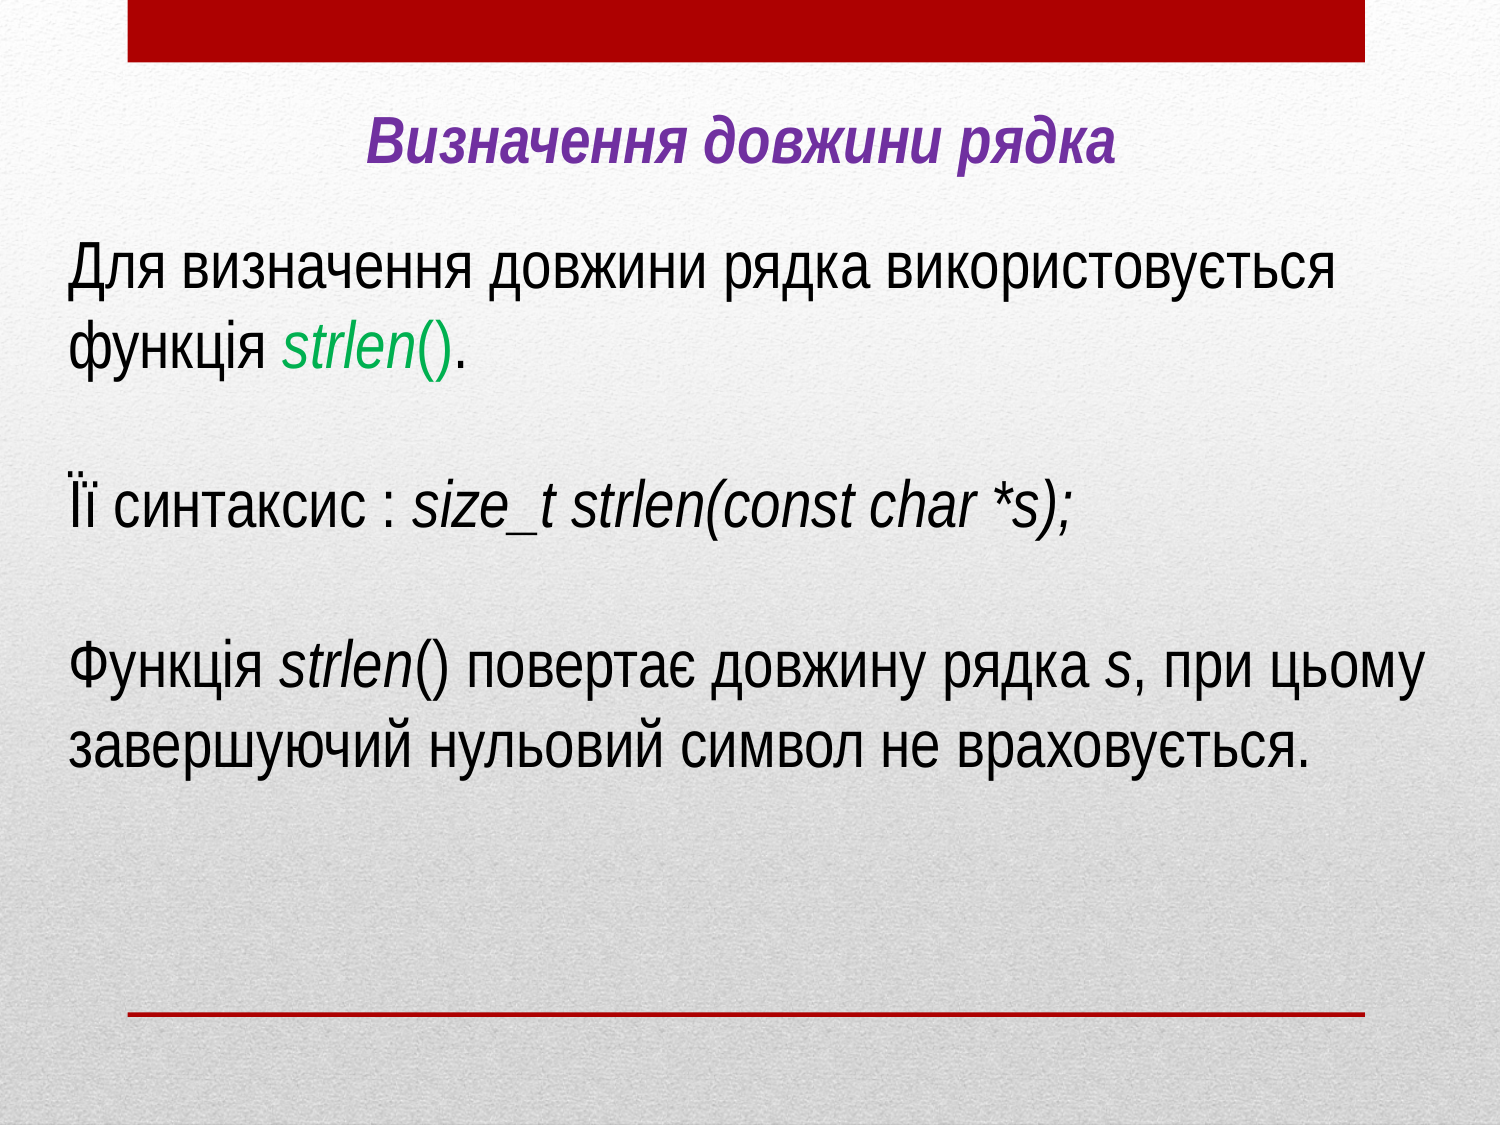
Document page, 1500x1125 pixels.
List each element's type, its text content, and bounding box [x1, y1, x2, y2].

text_box Для визначення довжини рядка використовується функція strlen(). Її синтаксис : size_t strlen(const char *s); Функція strlen() повертає довжину рядка s, при цьому завершуючий нульовий символ не враховується. [53, 214, 1500, 789]
text_box Визначення довжини рядка [137, 89, 1362, 184]
